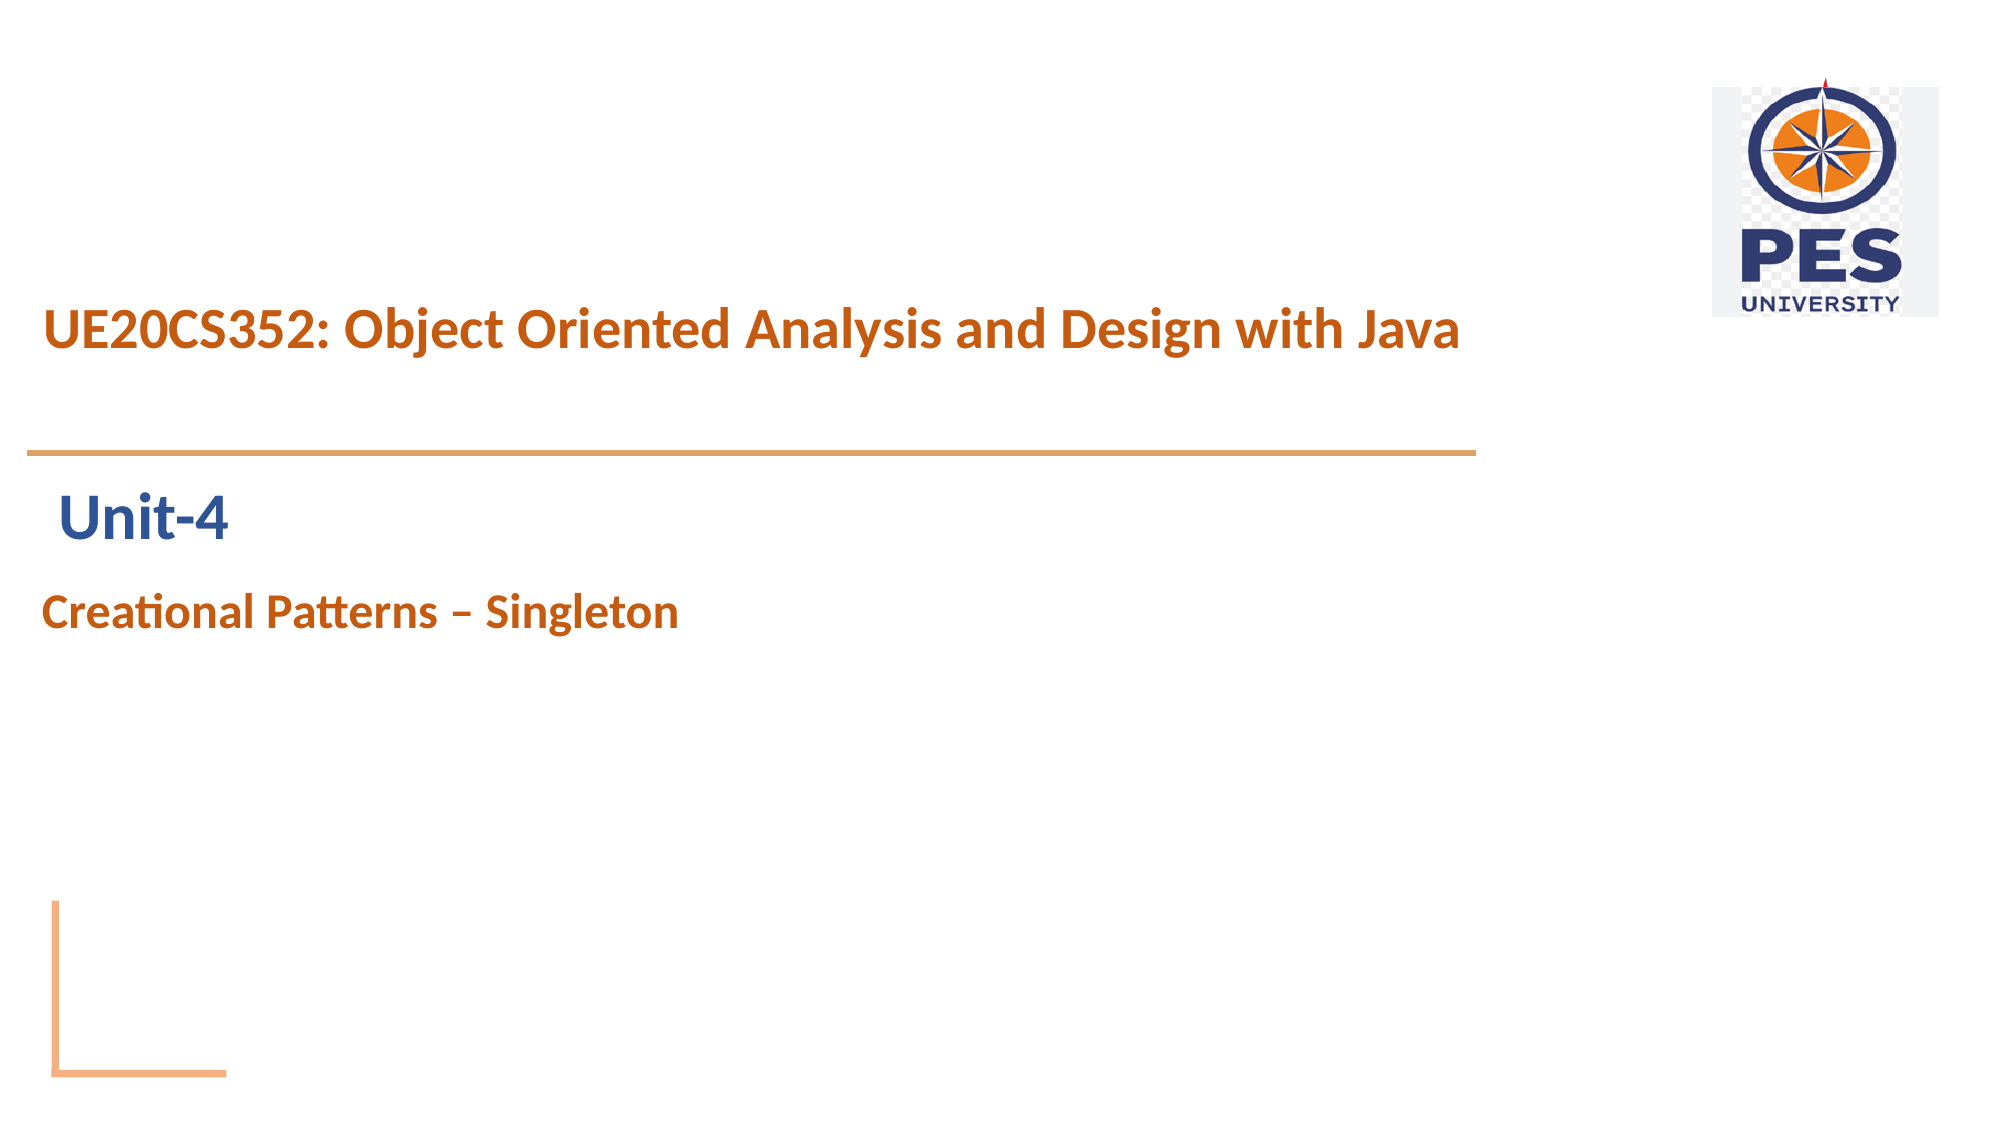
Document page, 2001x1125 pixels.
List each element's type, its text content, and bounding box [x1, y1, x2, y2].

picture [1711, 76, 1939, 317]
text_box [51, 900, 227, 1078]
text_box Creational Patterns – Singleton [26, 570, 1562, 646]
text_box Unit-4 [13, 465, 1957, 561]
text_box UE20CS352: Object Oriented Analysis and Design with Java [0, 283, 1506, 369]
